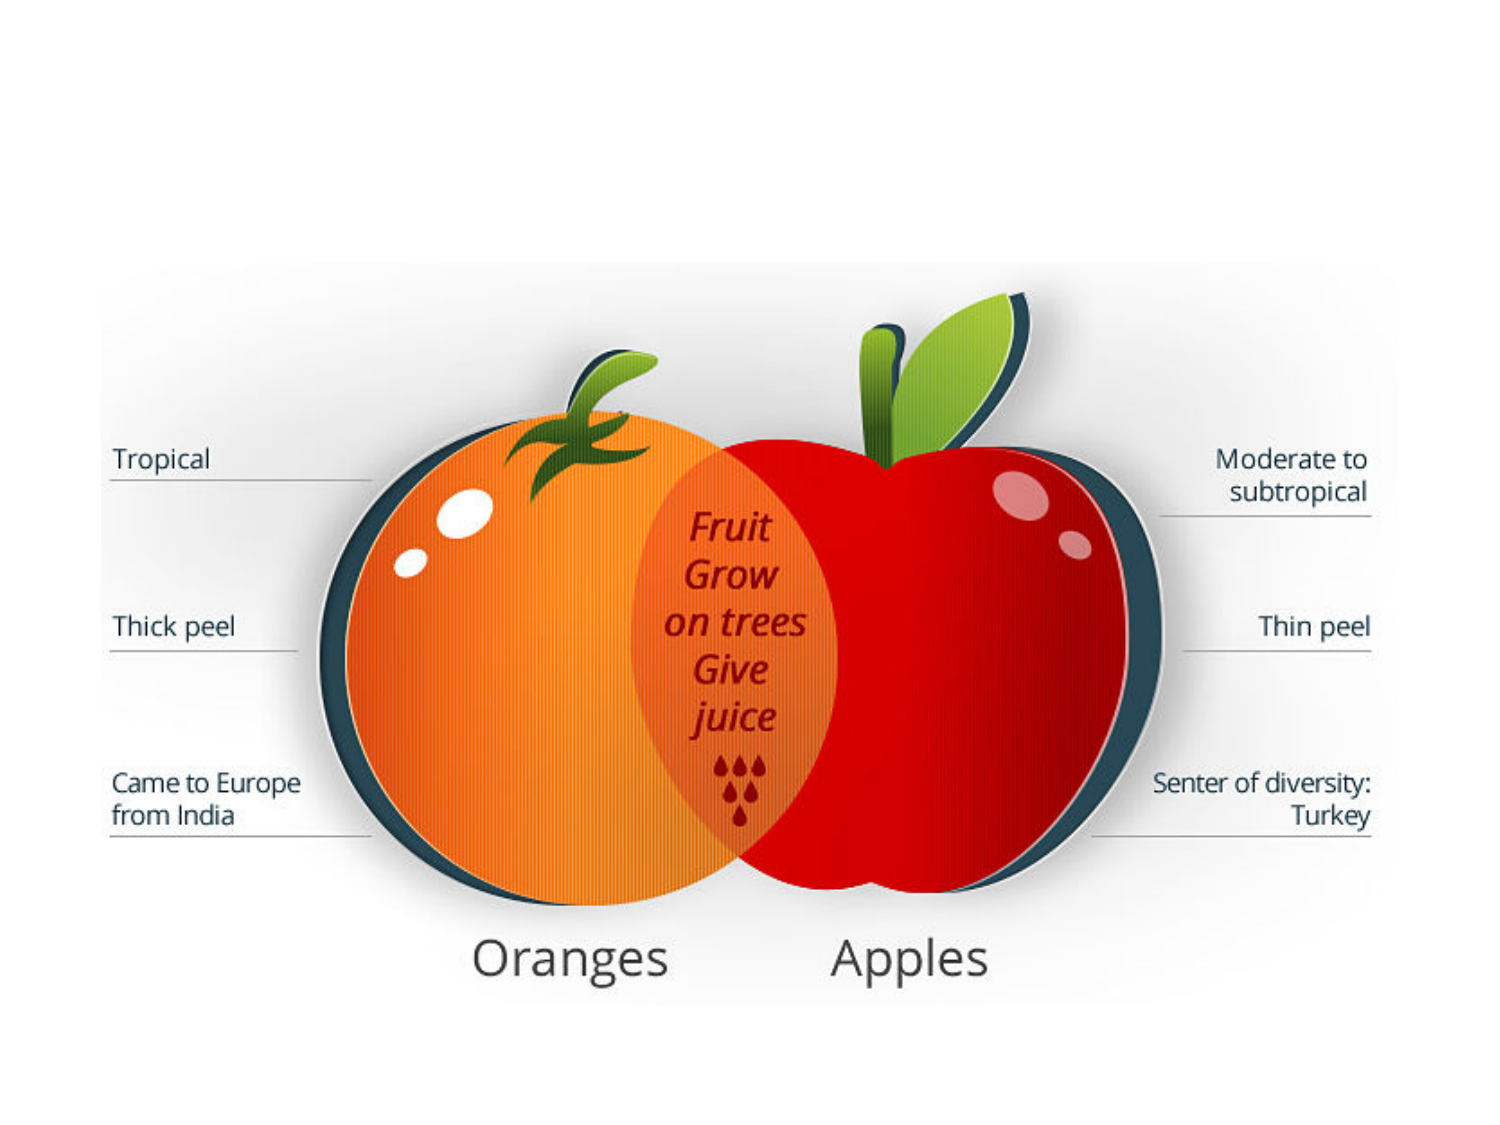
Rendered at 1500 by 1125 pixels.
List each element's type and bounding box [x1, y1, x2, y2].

list [100, 262, 1400, 1006]
